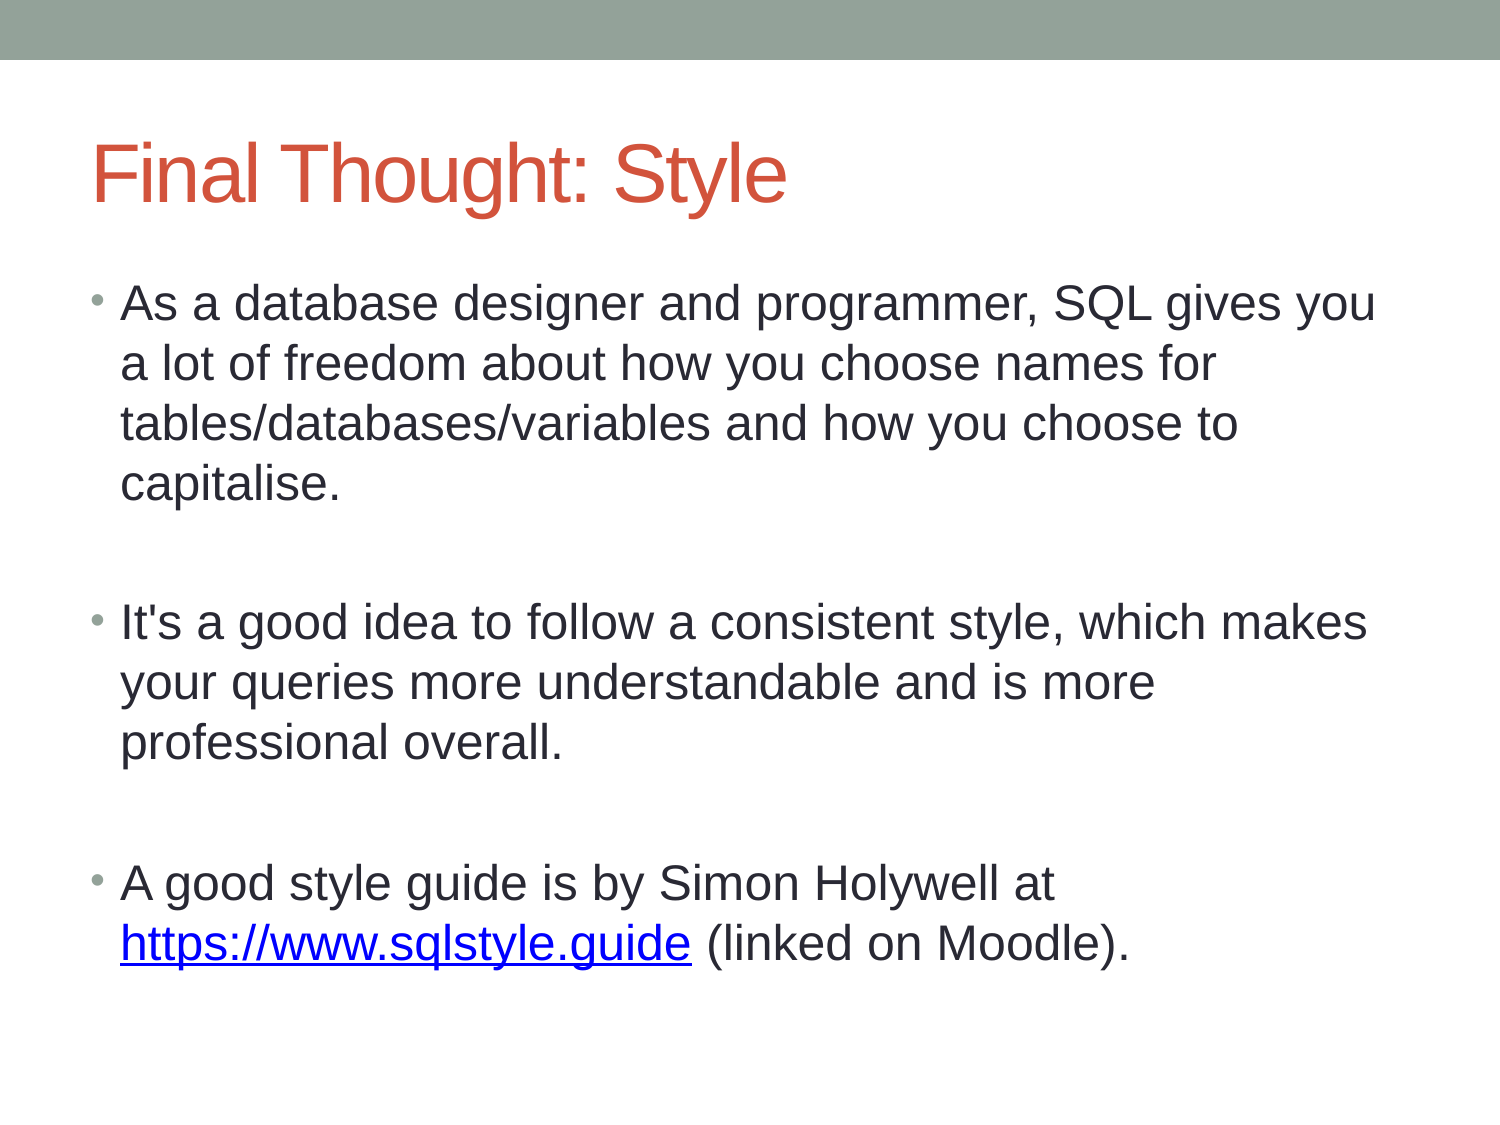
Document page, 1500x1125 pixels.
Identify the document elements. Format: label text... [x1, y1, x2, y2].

title Final Thought: Style [75, 87, 1425, 250]
list As a database designer and programmer, SQL gives you a lot of freedom about how you choose names for tables/databases/variables and how you choose to capitalise. It's a good idea to follow a consistent style, which makes your queries more understandable and is more professional overall. A good style guide is by Simon Holywell at https://www.sqlstyle.guide (linked on Moodle). [75, 262, 1425, 1063]
